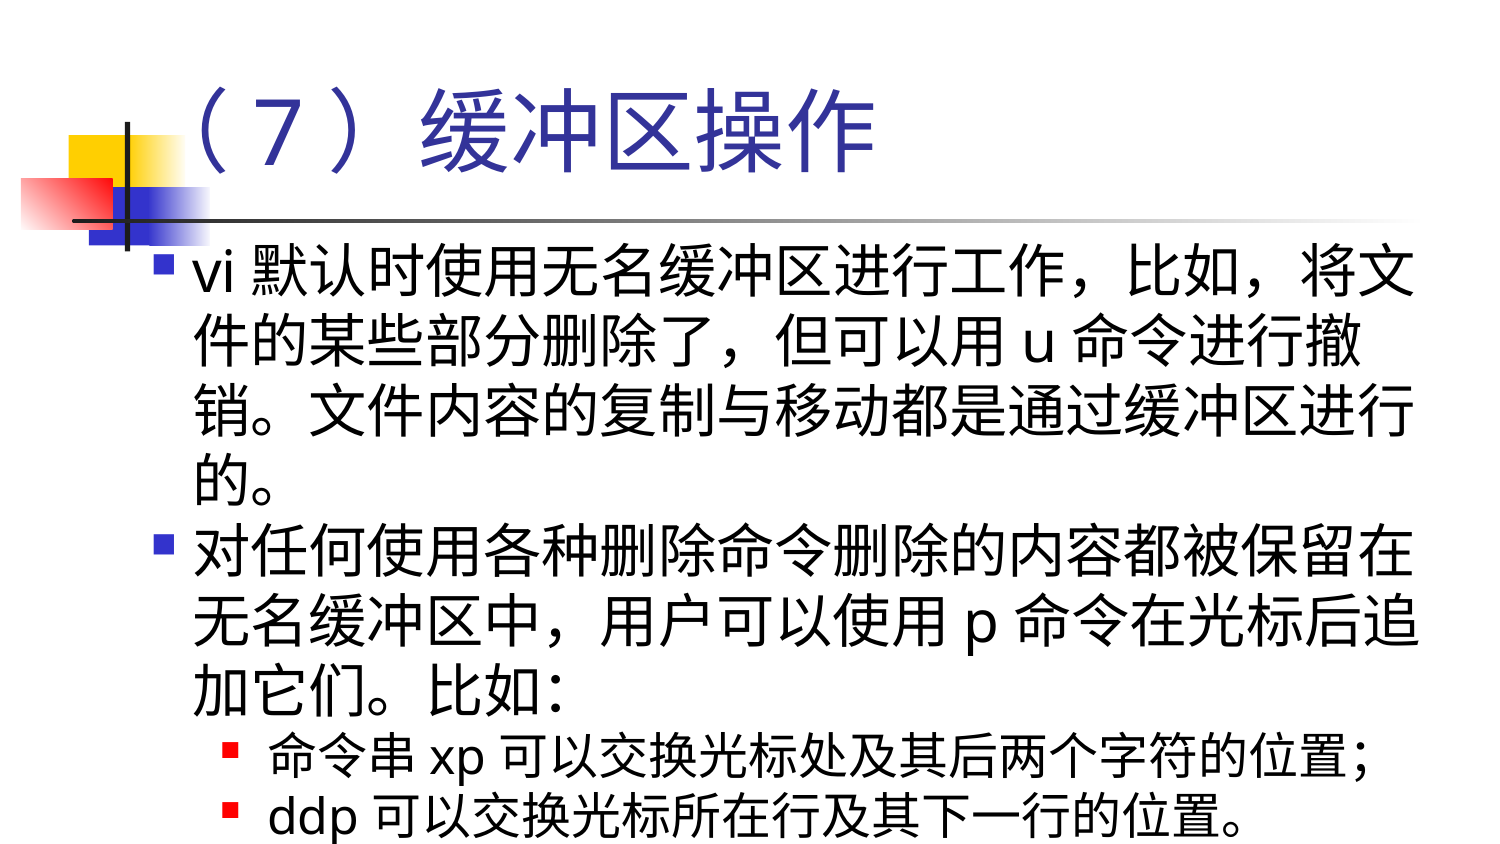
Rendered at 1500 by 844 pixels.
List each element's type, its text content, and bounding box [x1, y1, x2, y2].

title （7）缓冲区操作 [123, 49, 1462, 192]
list vi默认时使用无名缓冲区进行工作，比如，将文件的某些部分删除了，但可以用u命令进行撤销。文件内容的复制与移动都是通过缓冲区进行的。 对任何使用各种删除命令删除的内容都被保留在无名缓冲区中，用户可以使用p命令在光标后追加它们。比如： 命令串xp可以交换光标处及其后两个字符的位置； ddp可以交换光标所在行及其下一行的位置。 [135, 226, 1469, 768]
